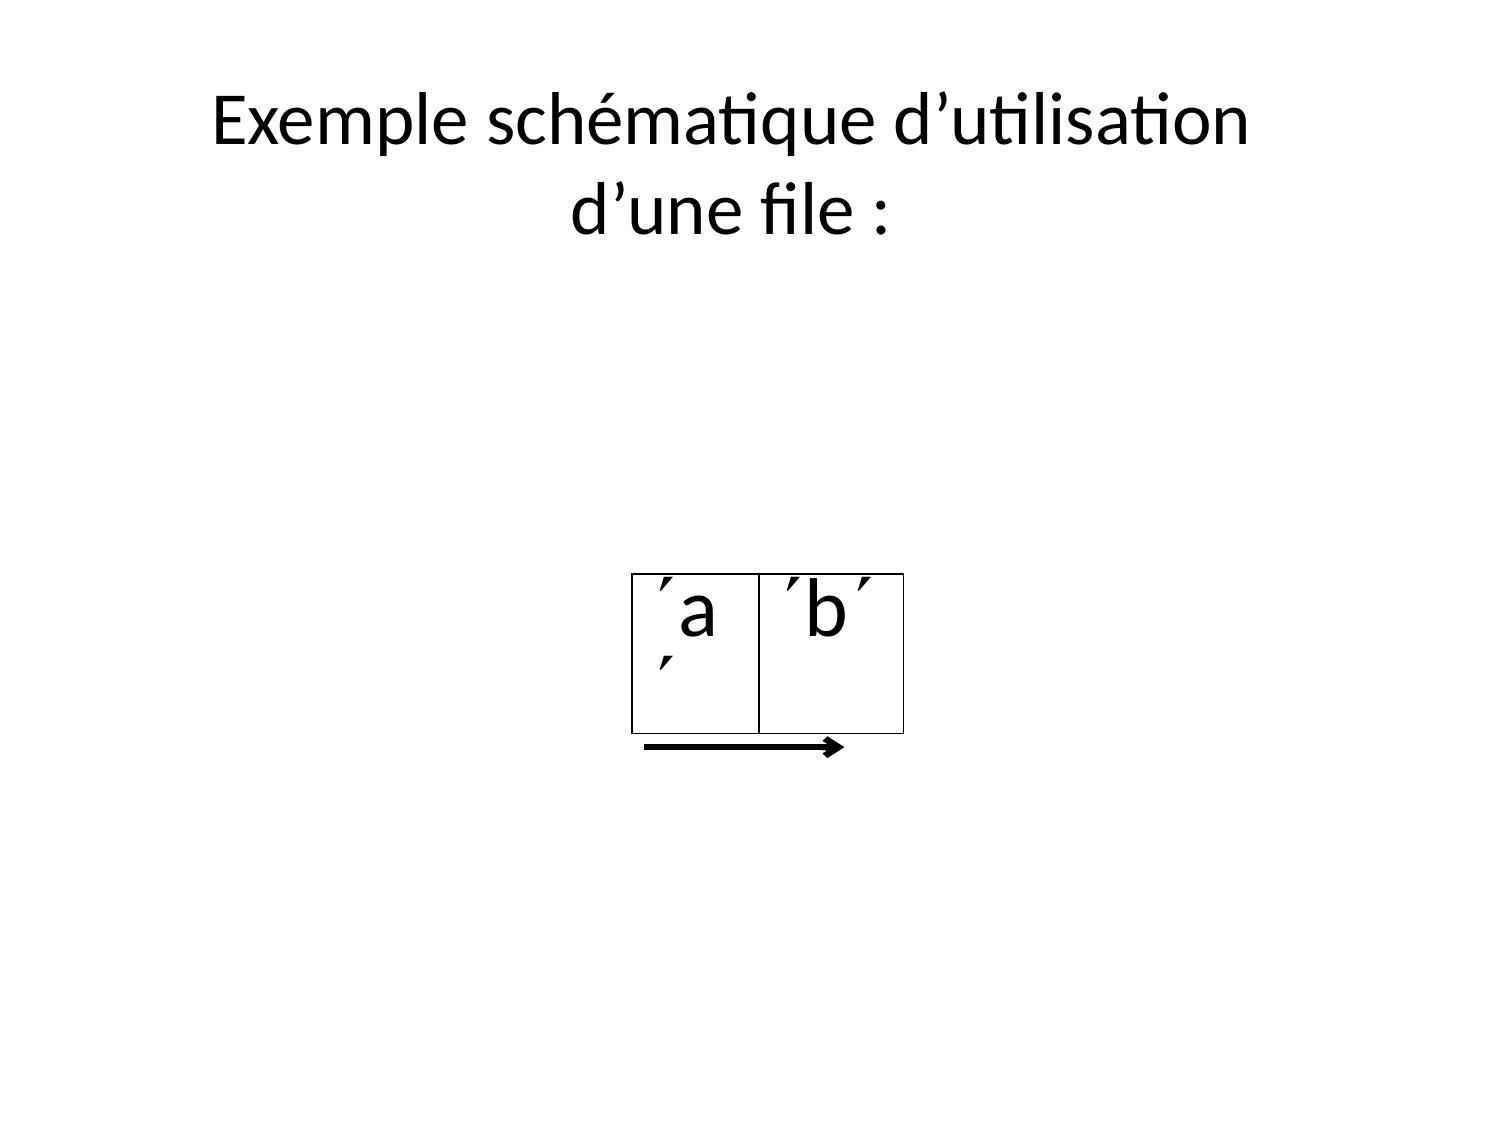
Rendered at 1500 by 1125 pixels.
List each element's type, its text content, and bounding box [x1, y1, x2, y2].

title Exemple schématique d’utilisation d’une file : [64, 66, 1415, 254]
table_header b [760, 575, 903, 733]
table_header a [633, 575, 758, 733]
